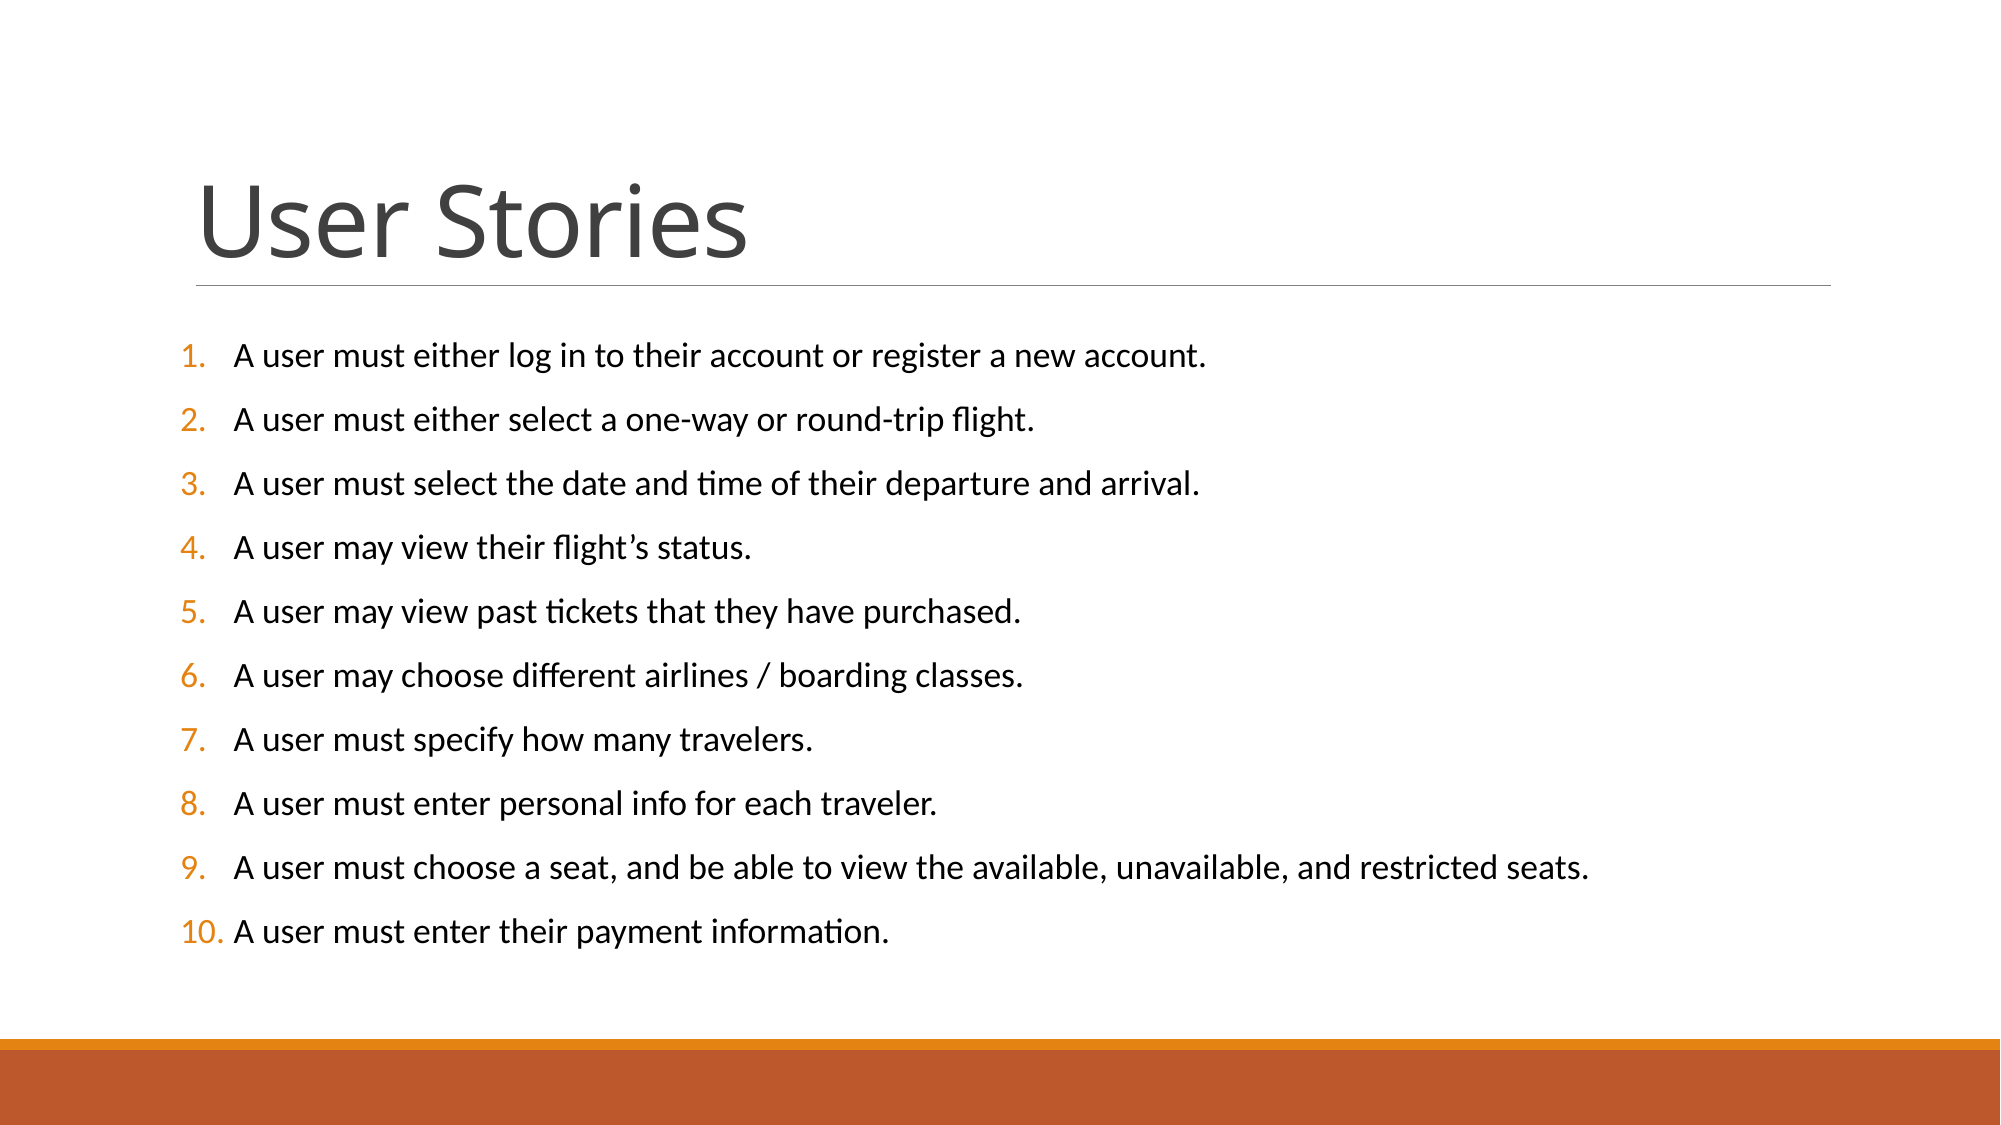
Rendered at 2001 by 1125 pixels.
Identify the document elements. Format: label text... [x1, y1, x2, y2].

title User Stories [180, 47, 1830, 285]
list A user must either log in to their account or register a new account. A user must either select a one-way or round-trip flight. A user must select the date and time of their departure and arrival. A user may view their flight’s status. A user may view past tickets that they have purchased. A user may choose different airlines / boarding classes. A user must specify how many travelers. A user must enter personal info for each traveler. A user must choose a seat, and be able to view the available, unavailable, and restricted seats. A user must enter their payment information. [180, 302, 1830, 963]
